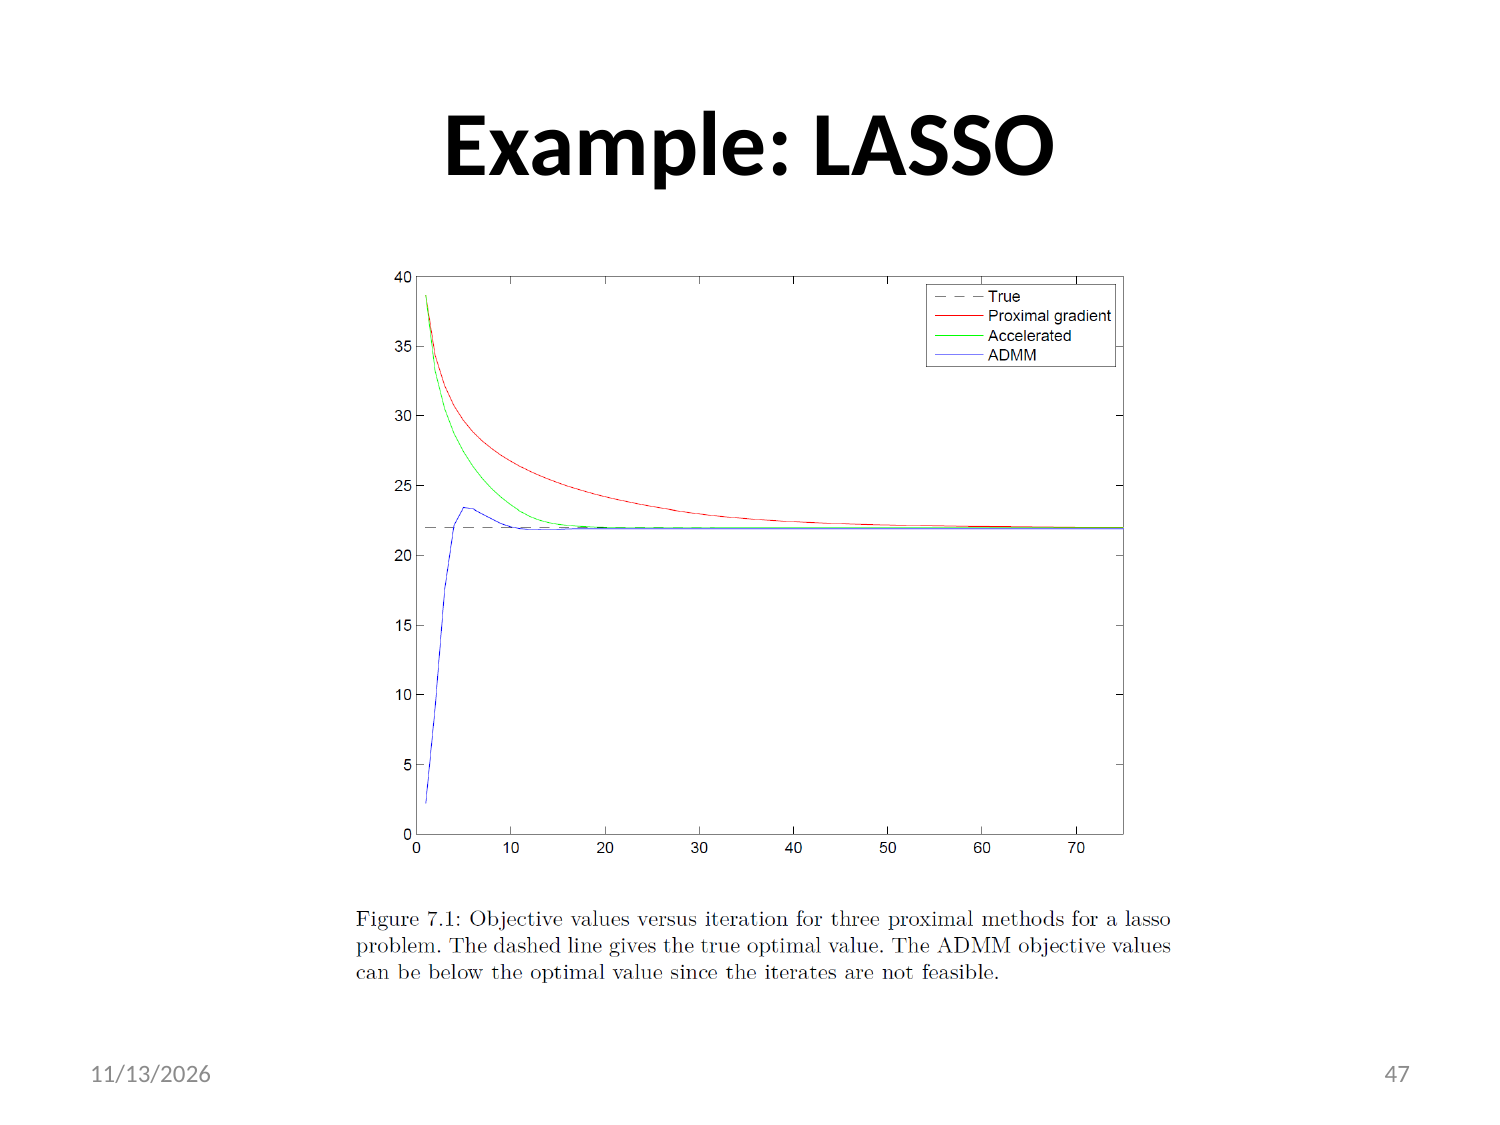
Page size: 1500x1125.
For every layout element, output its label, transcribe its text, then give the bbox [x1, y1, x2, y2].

title Example: LASSO [75, 45, 1425, 233]
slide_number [75, 1042, 425, 1103]
slide_number 47 [1074, 1042, 1425, 1103]
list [292, 262, 1208, 1006]
